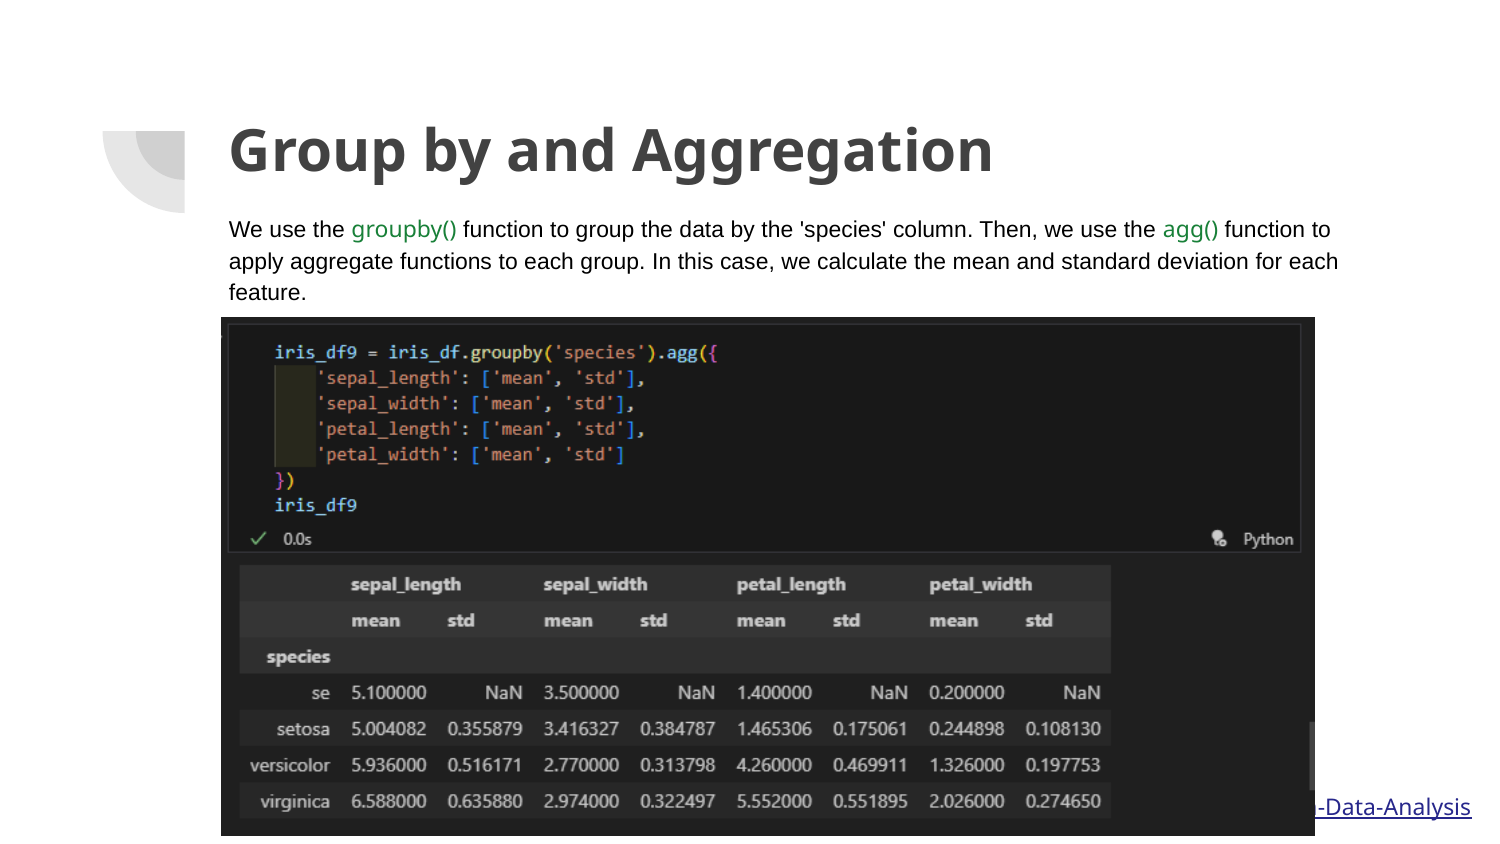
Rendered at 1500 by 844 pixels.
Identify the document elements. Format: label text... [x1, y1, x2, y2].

title Group by and Aggregation [213, 98, 1368, 195]
picture [221, 317, 1315, 836]
list We use the groupby() function to group the data by the 'species' column. Then, we use the agg() function to apply aggregate functions to each group. In this case, we calculate the mean and standard deviation for each feature. [213, 195, 1368, 323]
